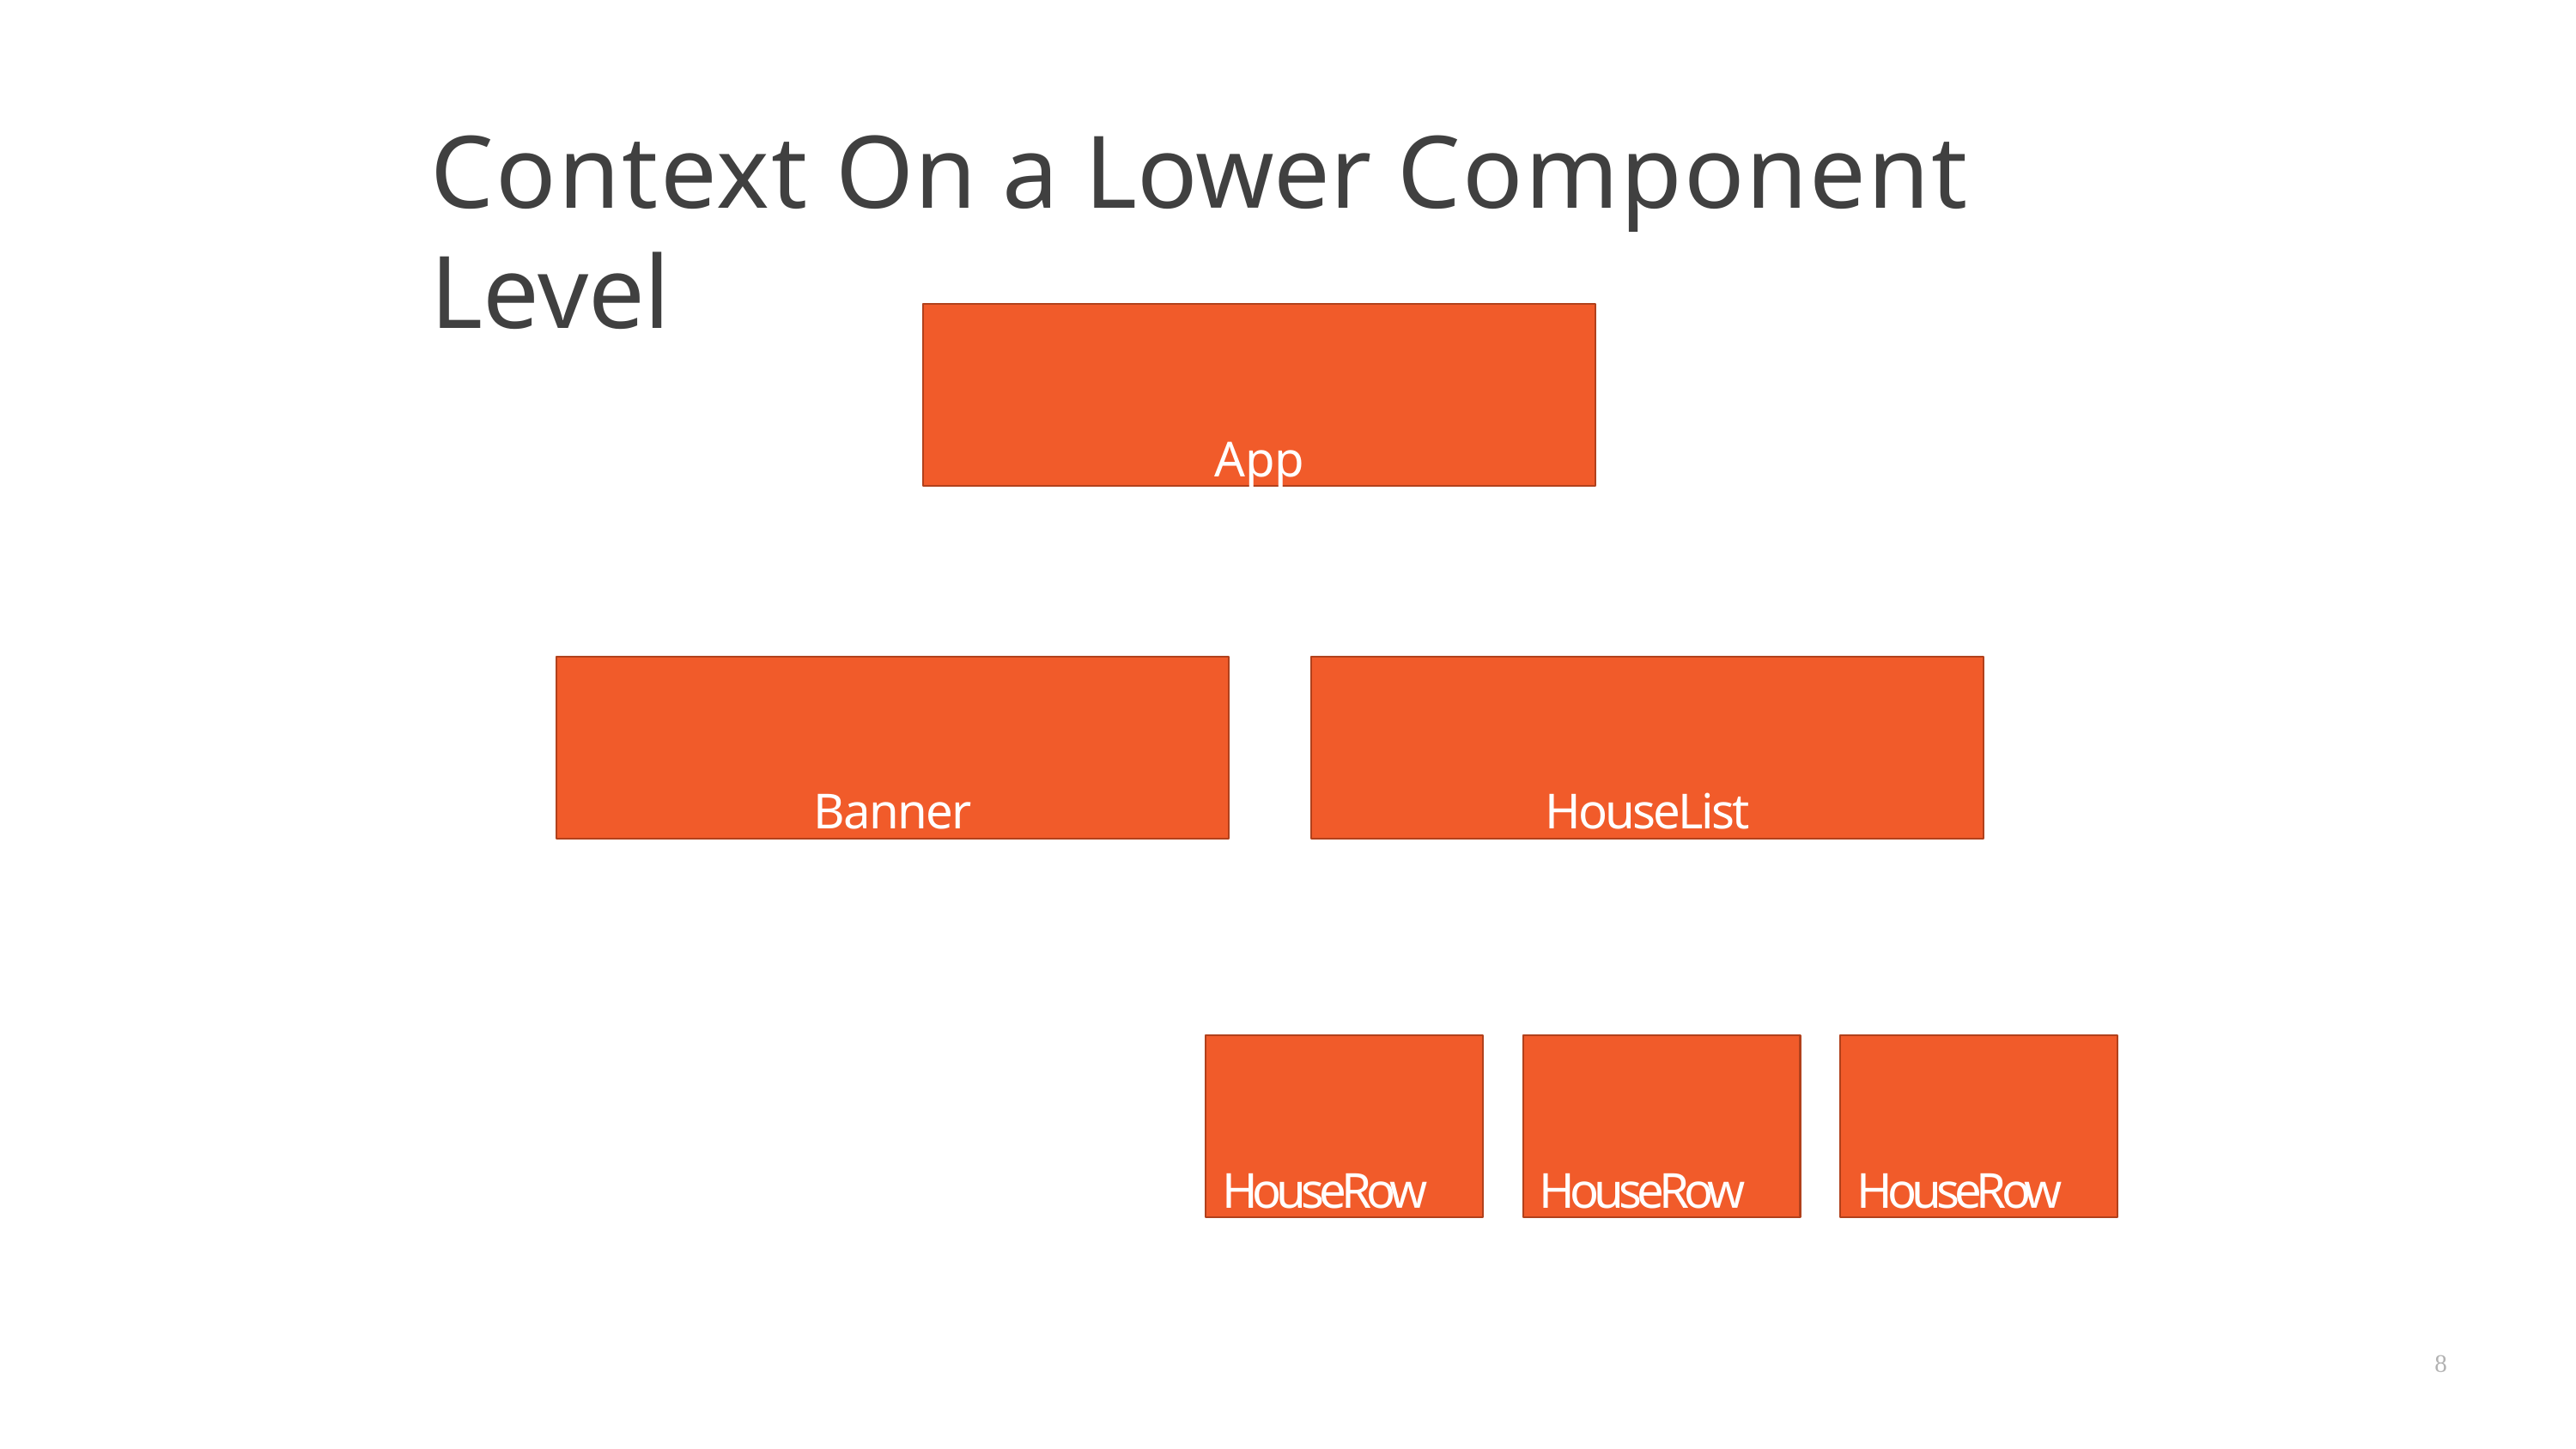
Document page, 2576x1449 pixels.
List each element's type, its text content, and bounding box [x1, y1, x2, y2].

text_box HouseRow [1840, 1035, 2118, 1218]
text_box HouseRow [1206, 1035, 1483, 1218]
text_box HouseRow [1522, 1035, 1801, 1218]
text_box Banner [556, 656, 1230, 839]
text_box App [922, 304, 1596, 487]
slide_number 8 [1855, 1347, 2447, 1420]
title Context On a Lower Component Level [390, 106, 2186, 350]
text_box HouseList [1311, 656, 1984, 839]
